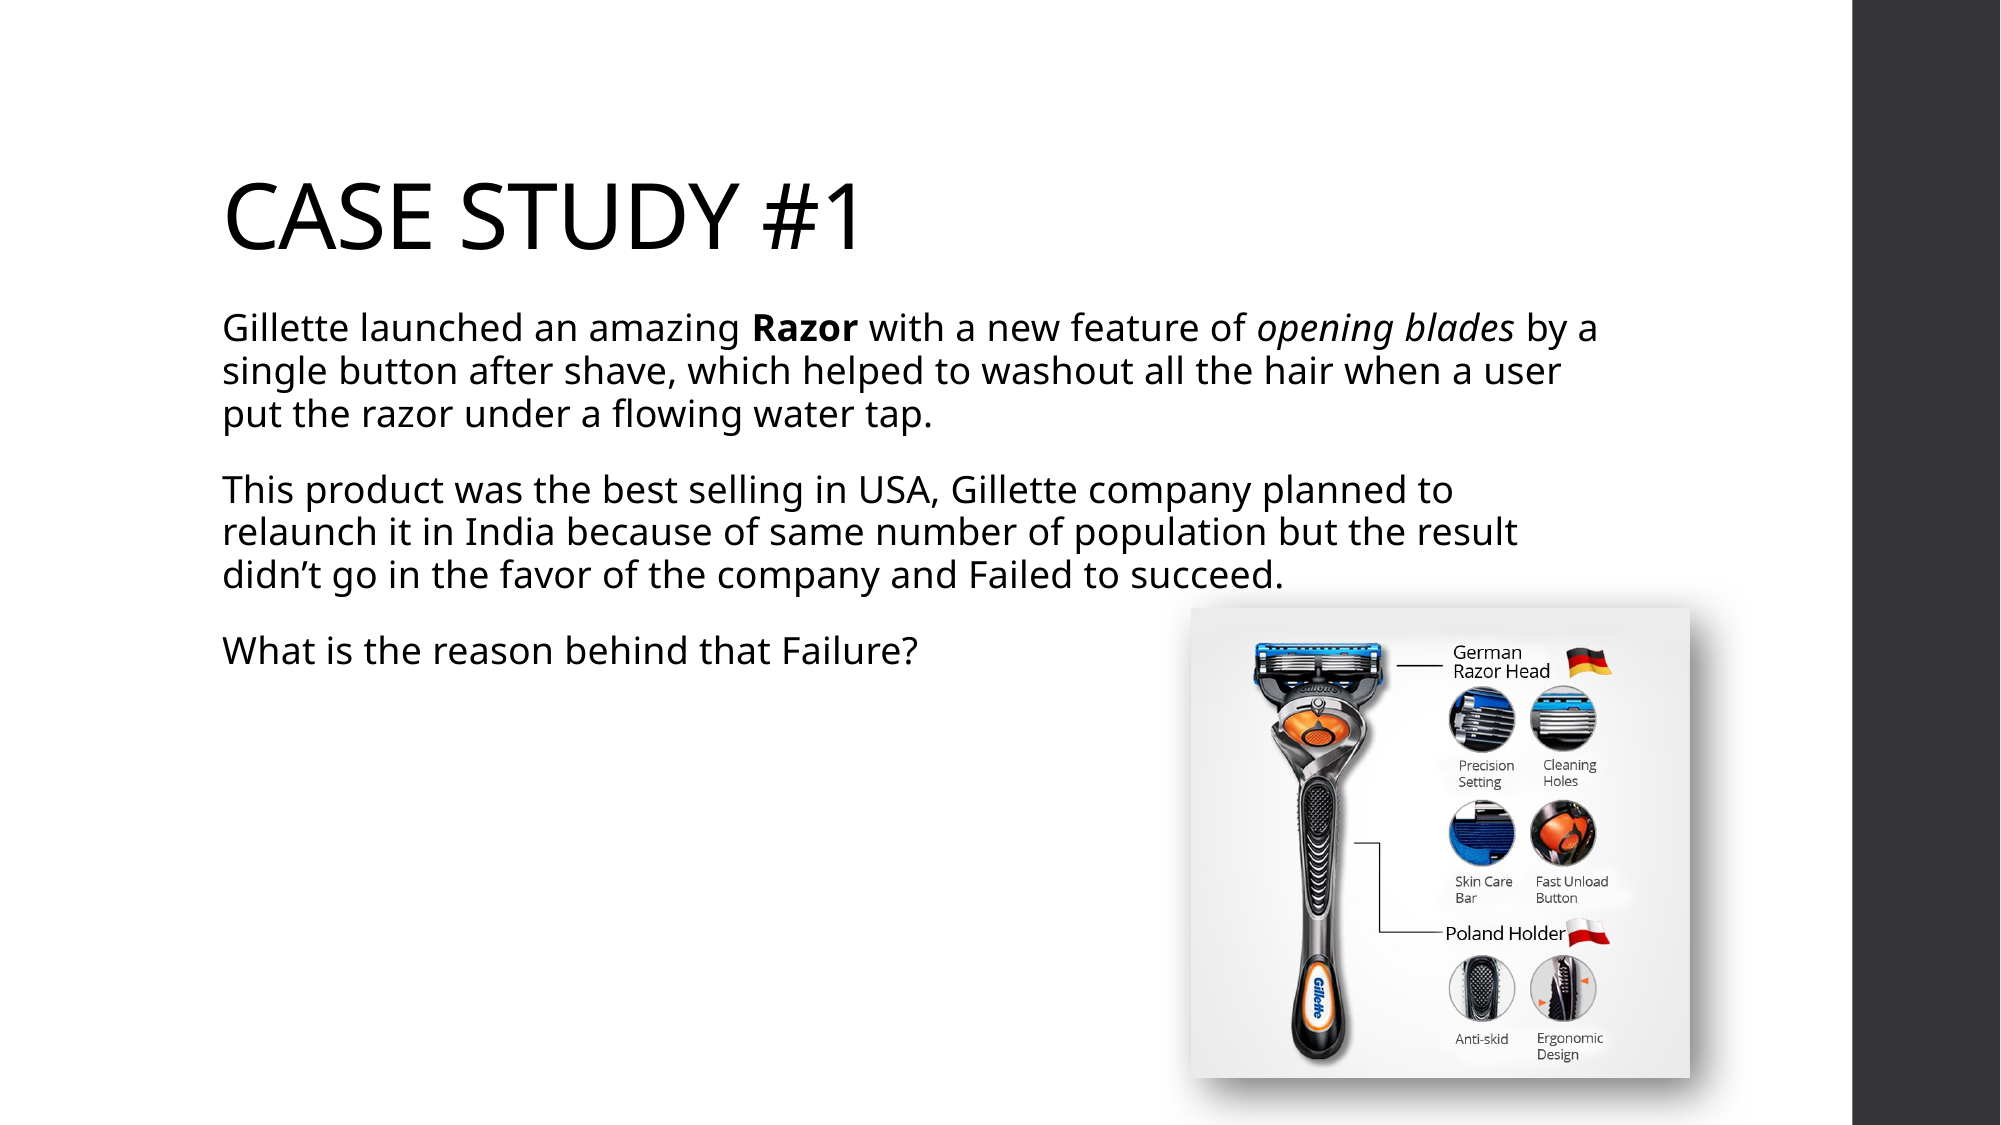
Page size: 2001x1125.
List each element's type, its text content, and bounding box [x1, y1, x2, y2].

title CASE STUDY #1 [206, 60, 1797, 278]
list Gillette launched an amazing Razor with a new feature of opening blades by a single button after shave, which helped to washout all the hair when a user put the razor under a flowing water tap. This product was the best selling in USA, Gillette company planned to relaunch it in India because of same number of population but the result didn’t go in the favor of the company and Failed to succeed. What is the reason behind that Failure? [206, 299, 1617, 1014]
picture [1191, 607, 1690, 1078]
